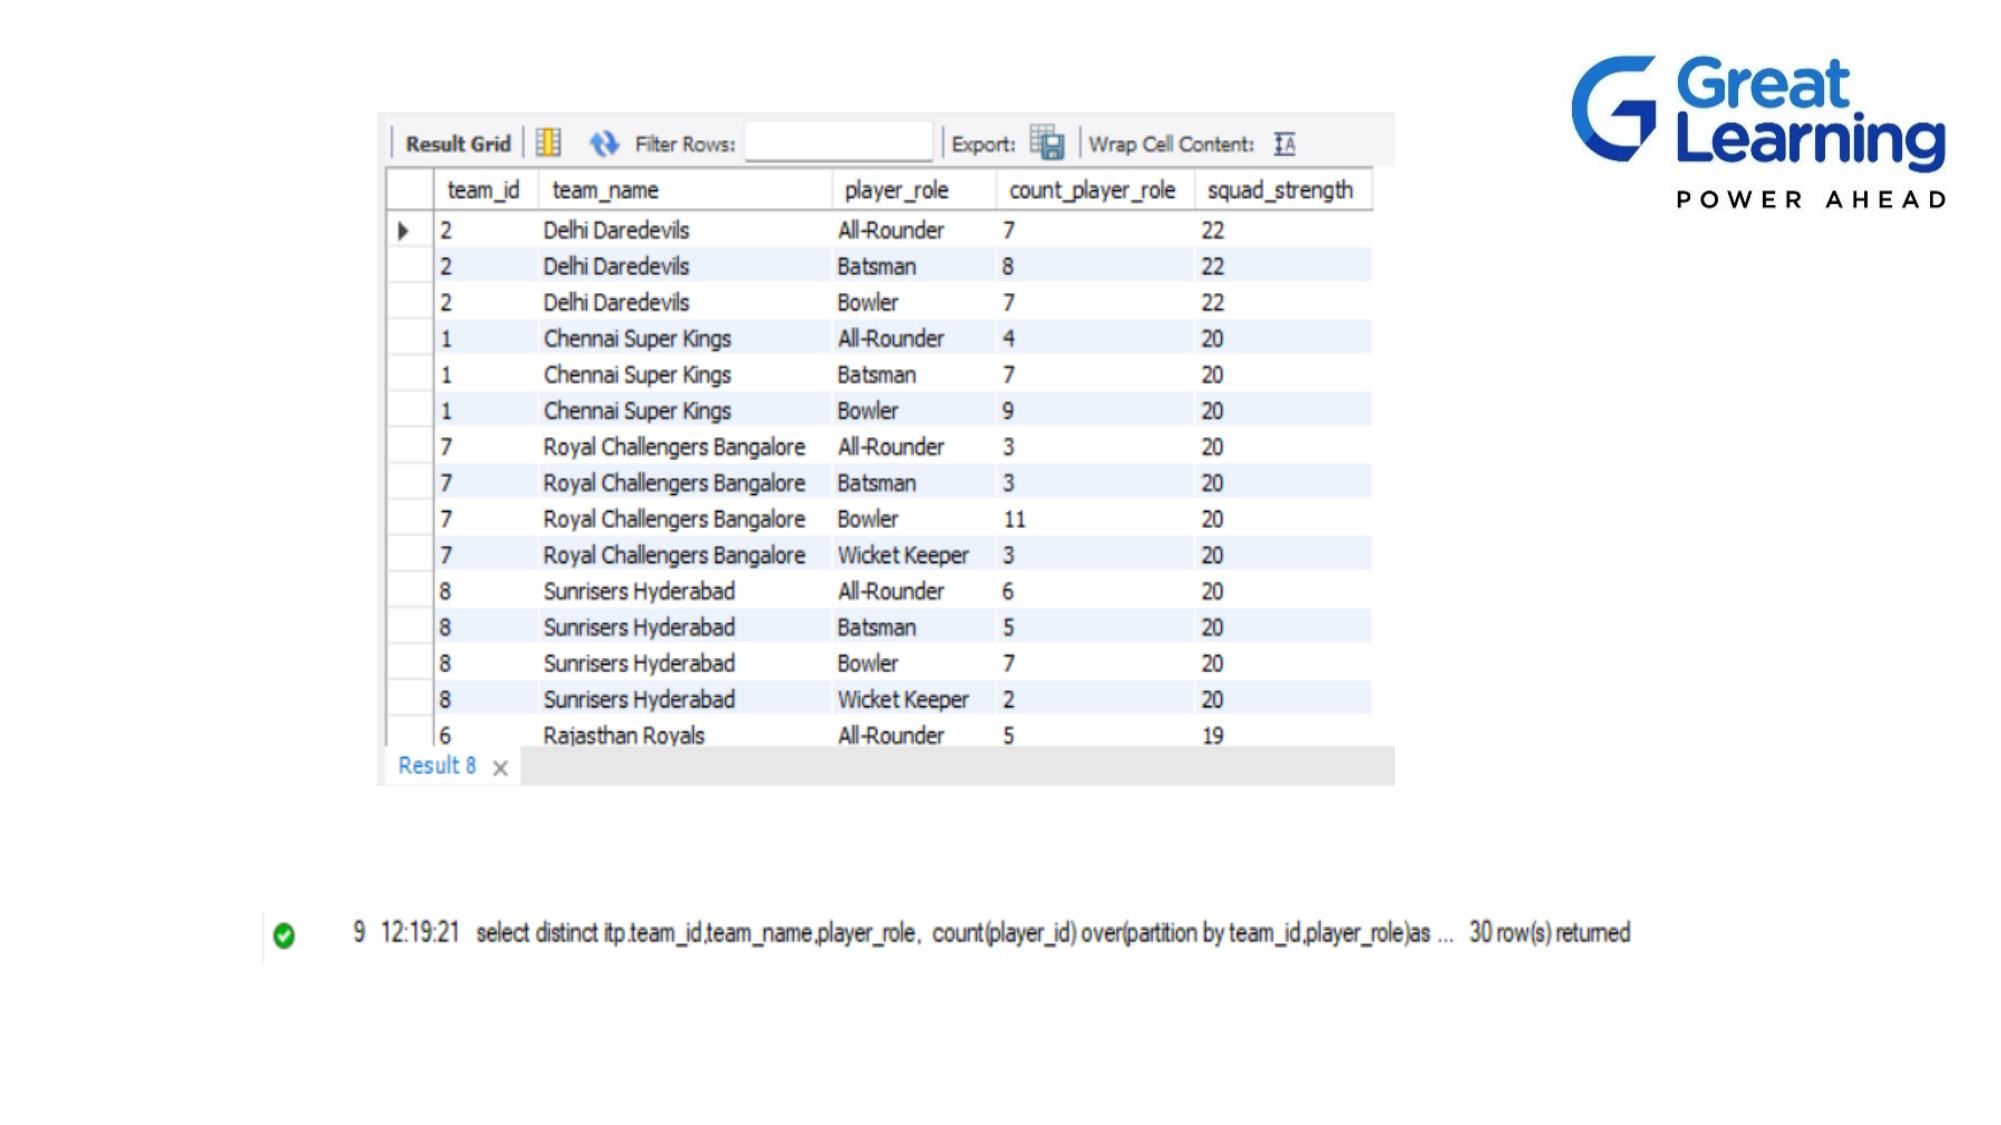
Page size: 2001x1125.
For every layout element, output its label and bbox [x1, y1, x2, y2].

picture [377, 112, 1396, 786]
picture [1562, 49, 1959, 214]
picture [262, 912, 1676, 963]
